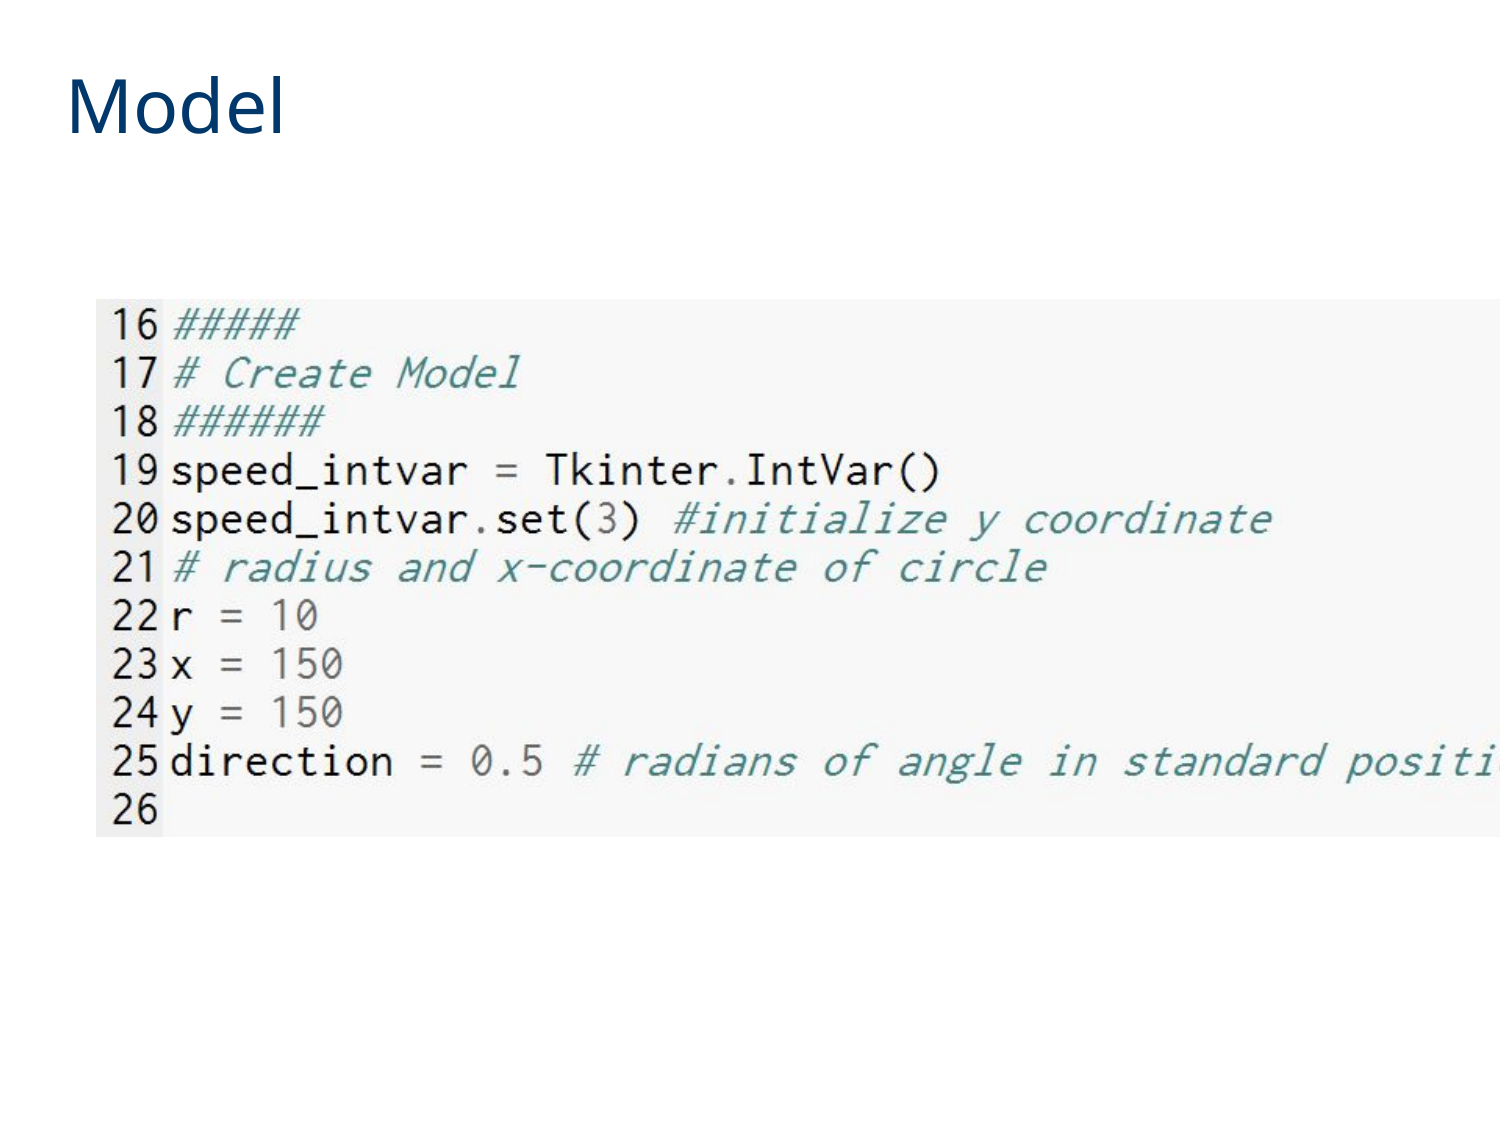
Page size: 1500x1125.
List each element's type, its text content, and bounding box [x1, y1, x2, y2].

text_box Model [0, 2, 1500, 206]
text_box [75, 642, 1500, 1125]
picture [96, 298, 1500, 837]
